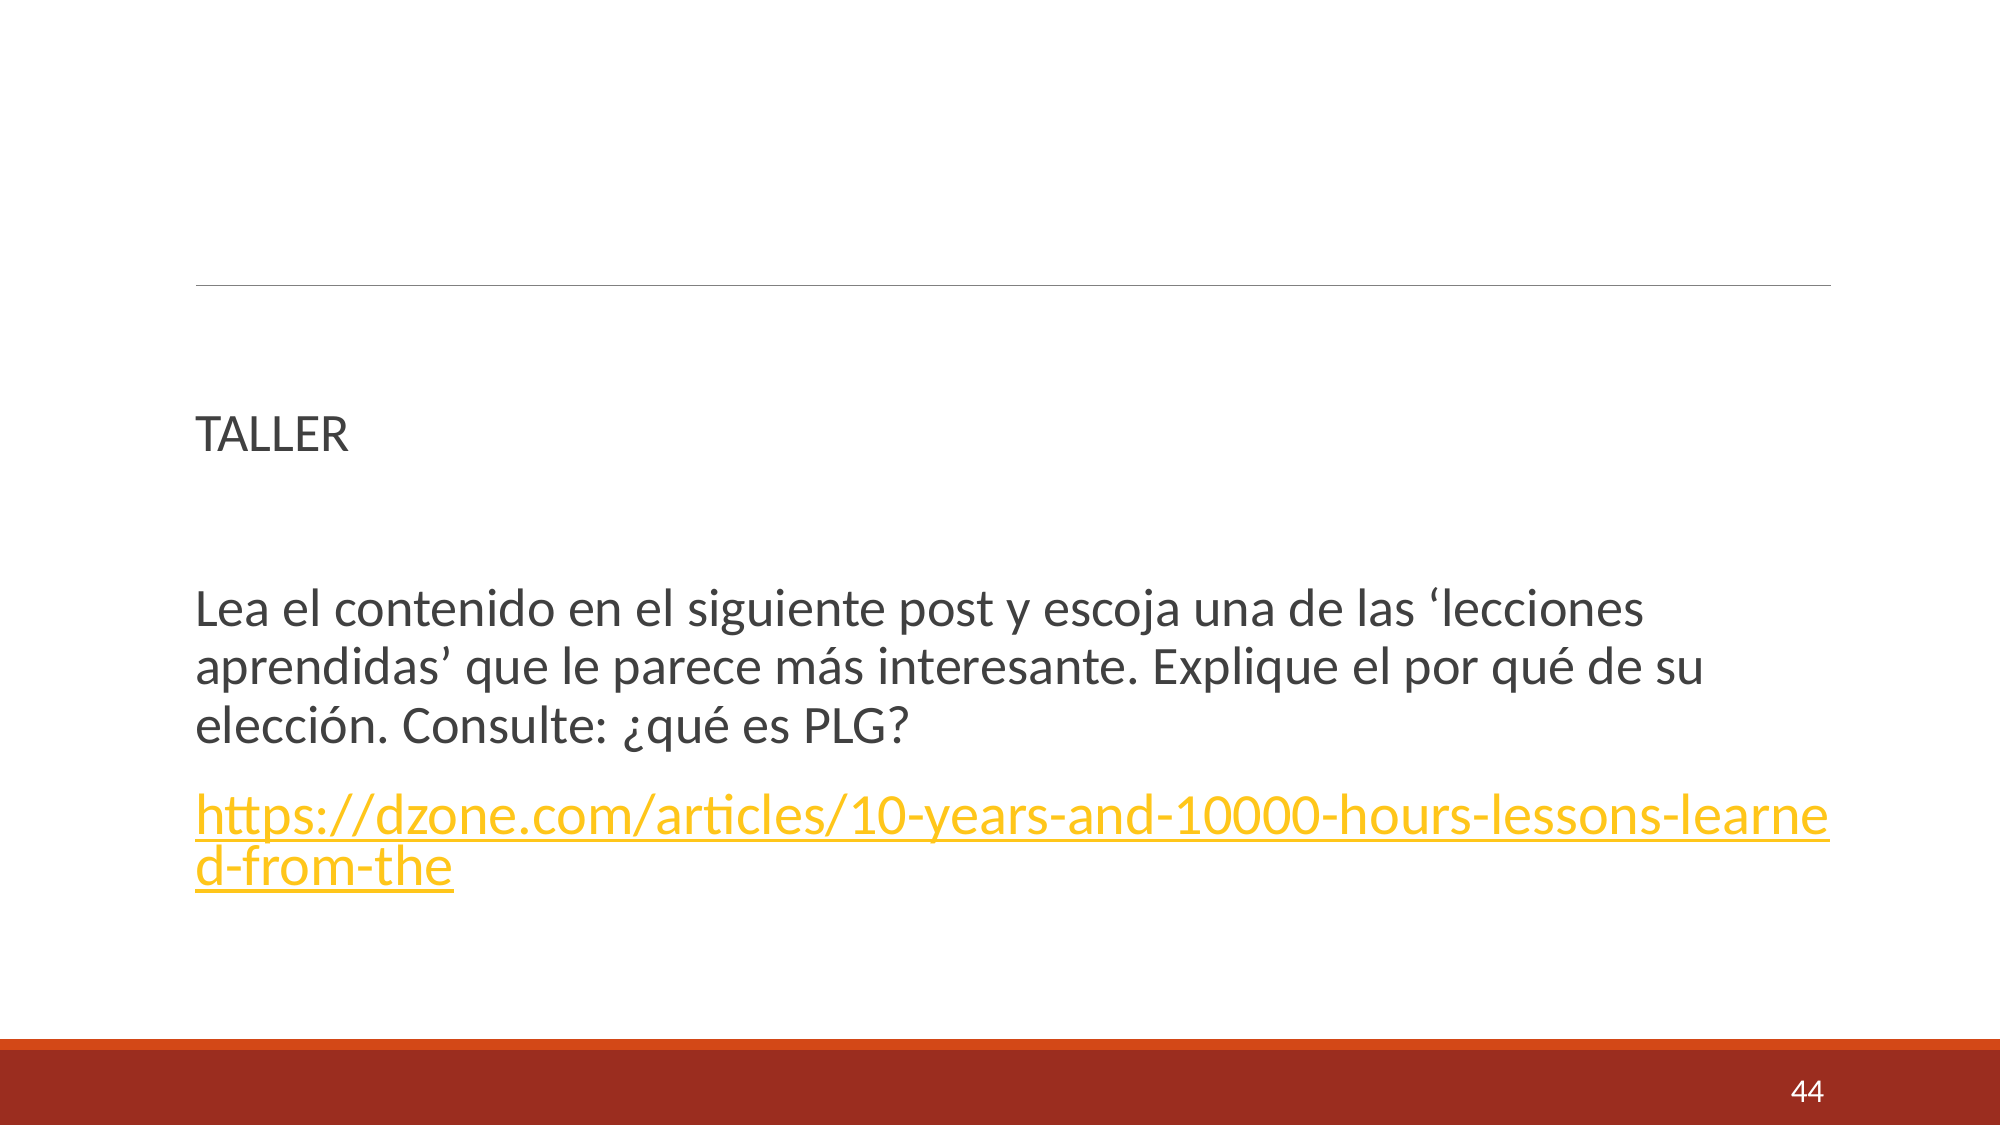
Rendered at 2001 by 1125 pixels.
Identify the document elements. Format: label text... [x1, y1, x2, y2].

slide_number 44 [1624, 1059, 1840, 1120]
list TALLER Lea el contenido en el siguiente post y escoja una de las ‘lecciones aprendidas’ que le parece más interesante. Explique el por qué de su elección. Consulte: ¿qué es PLG? https://dzone.com/articles/10-years-and-10000-hours-lessons-learned-from-the [180, 397, 1840, 907]
